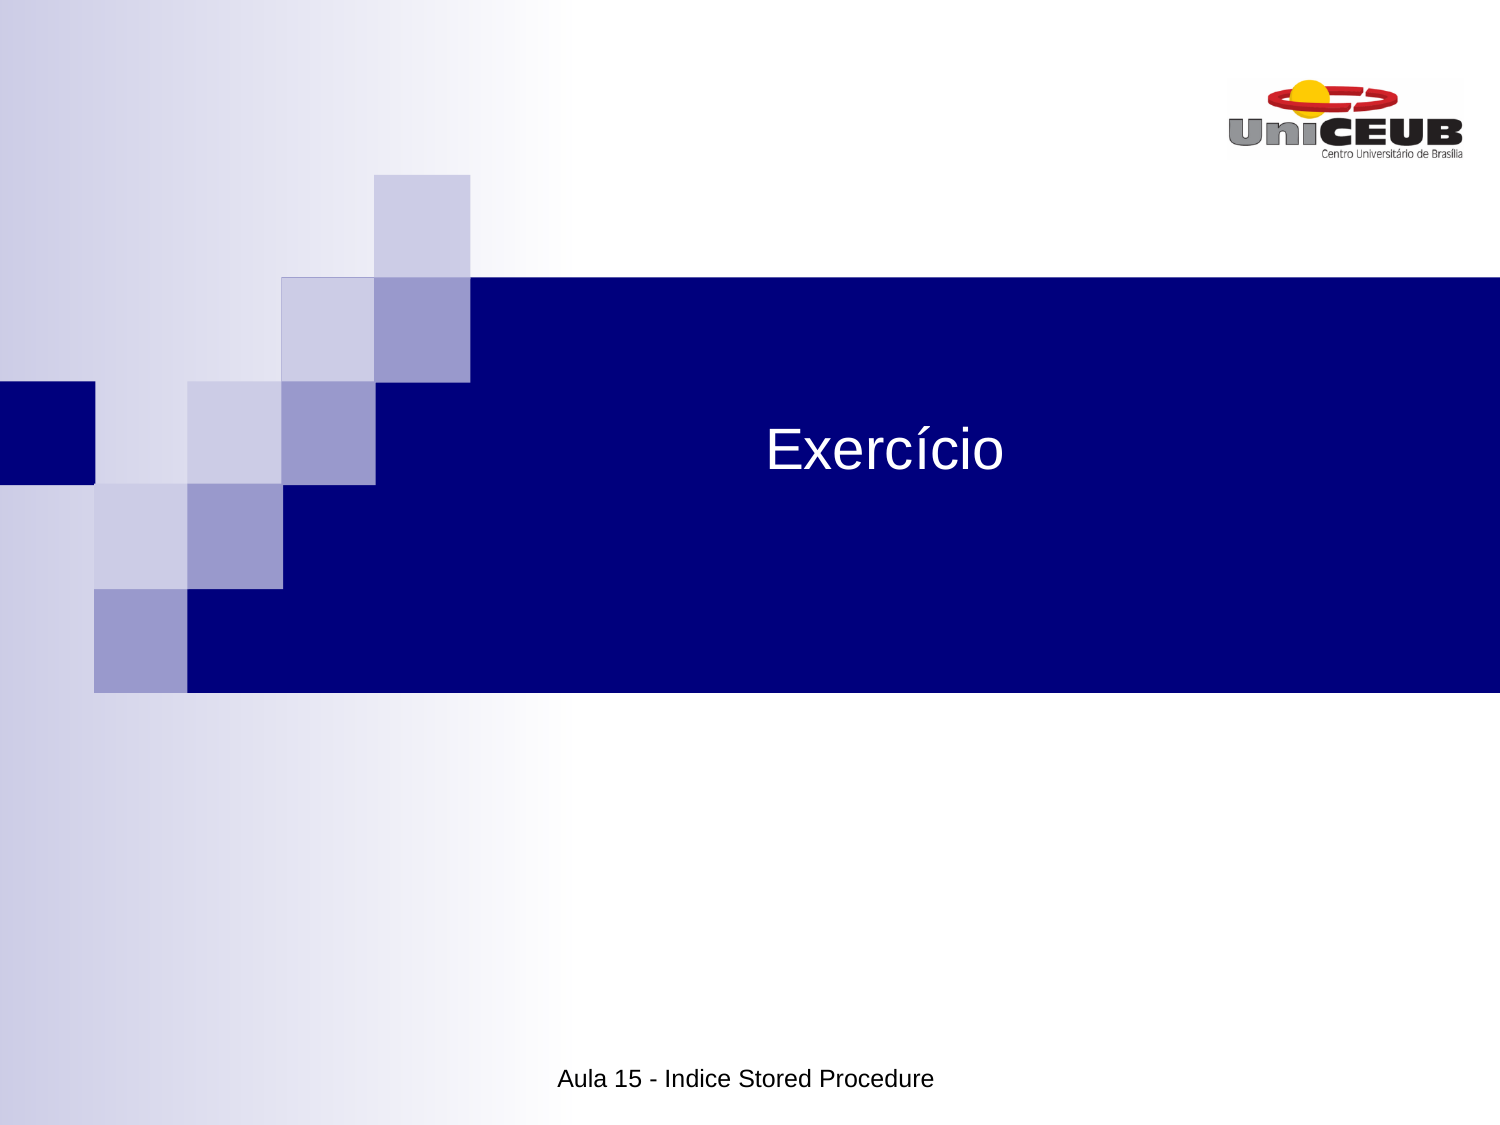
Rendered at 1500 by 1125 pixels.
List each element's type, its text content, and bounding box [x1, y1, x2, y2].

title Exercício [750, 373, 1369, 520]
footer Aula 15 - Indice Stored Procedure [512, 1025, 988, 1100]
picture [1227, 77, 1464, 160]
